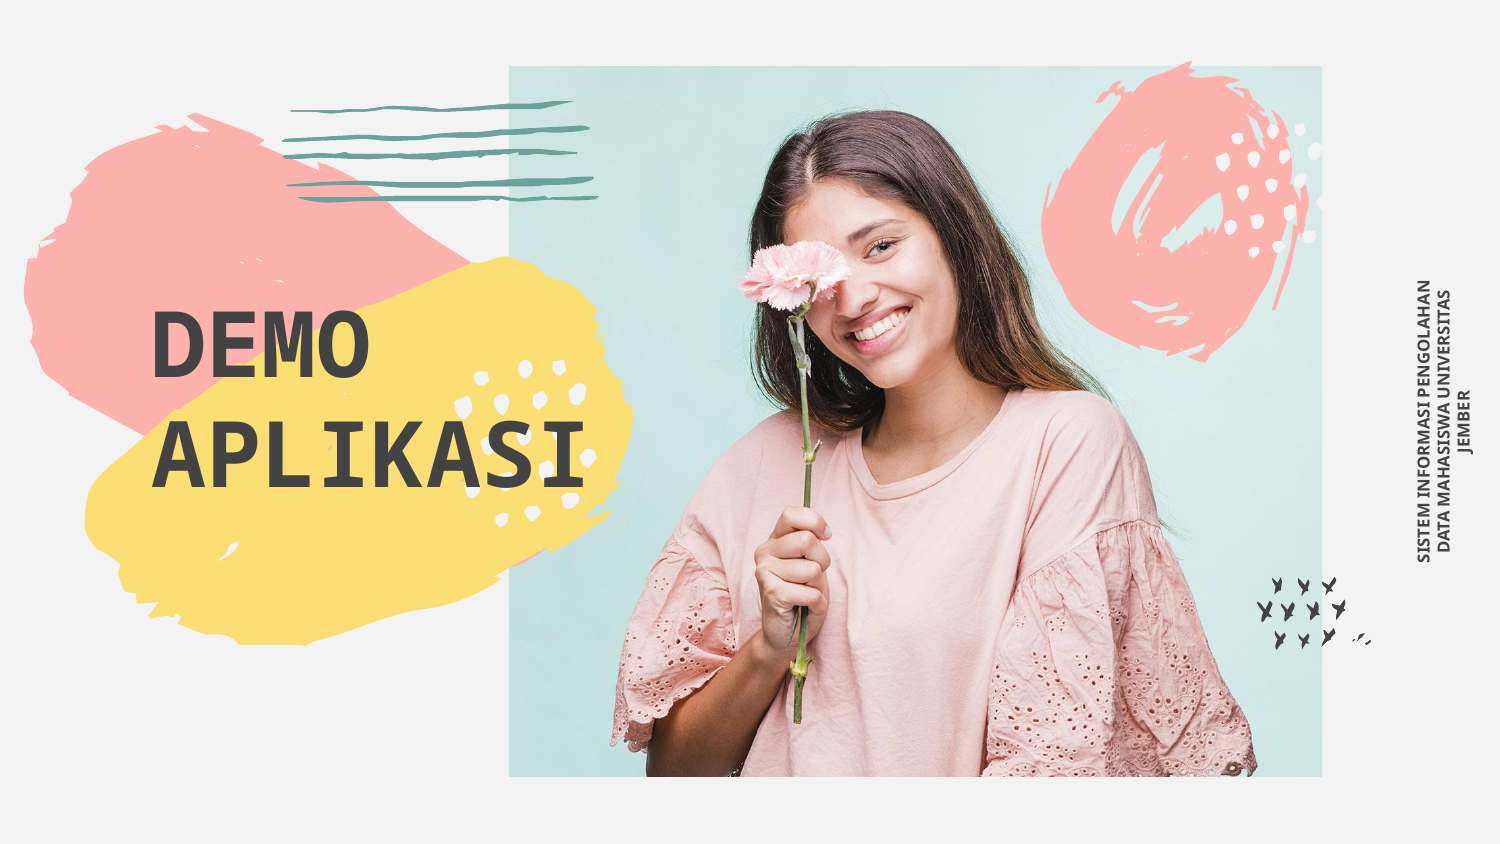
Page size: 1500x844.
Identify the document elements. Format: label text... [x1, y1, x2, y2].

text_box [1256, 576, 1371, 651]
text_box [24, 113, 453, 431]
subtitle SISTEM INFORMASI PENGOLAHAN DATA MAHASISWA UNIVERSITAS JEMBER [1398, 242, 1451, 601]
picture [508, 66, 1323, 778]
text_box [342, 358, 597, 528]
text_box [1180, 60, 1193, 65]
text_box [282, 100, 600, 203]
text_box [1126, 122, 1331, 259]
text_box [84, 445, 503, 646]
title DEMO APLIKASI [135, 251, 503, 542]
